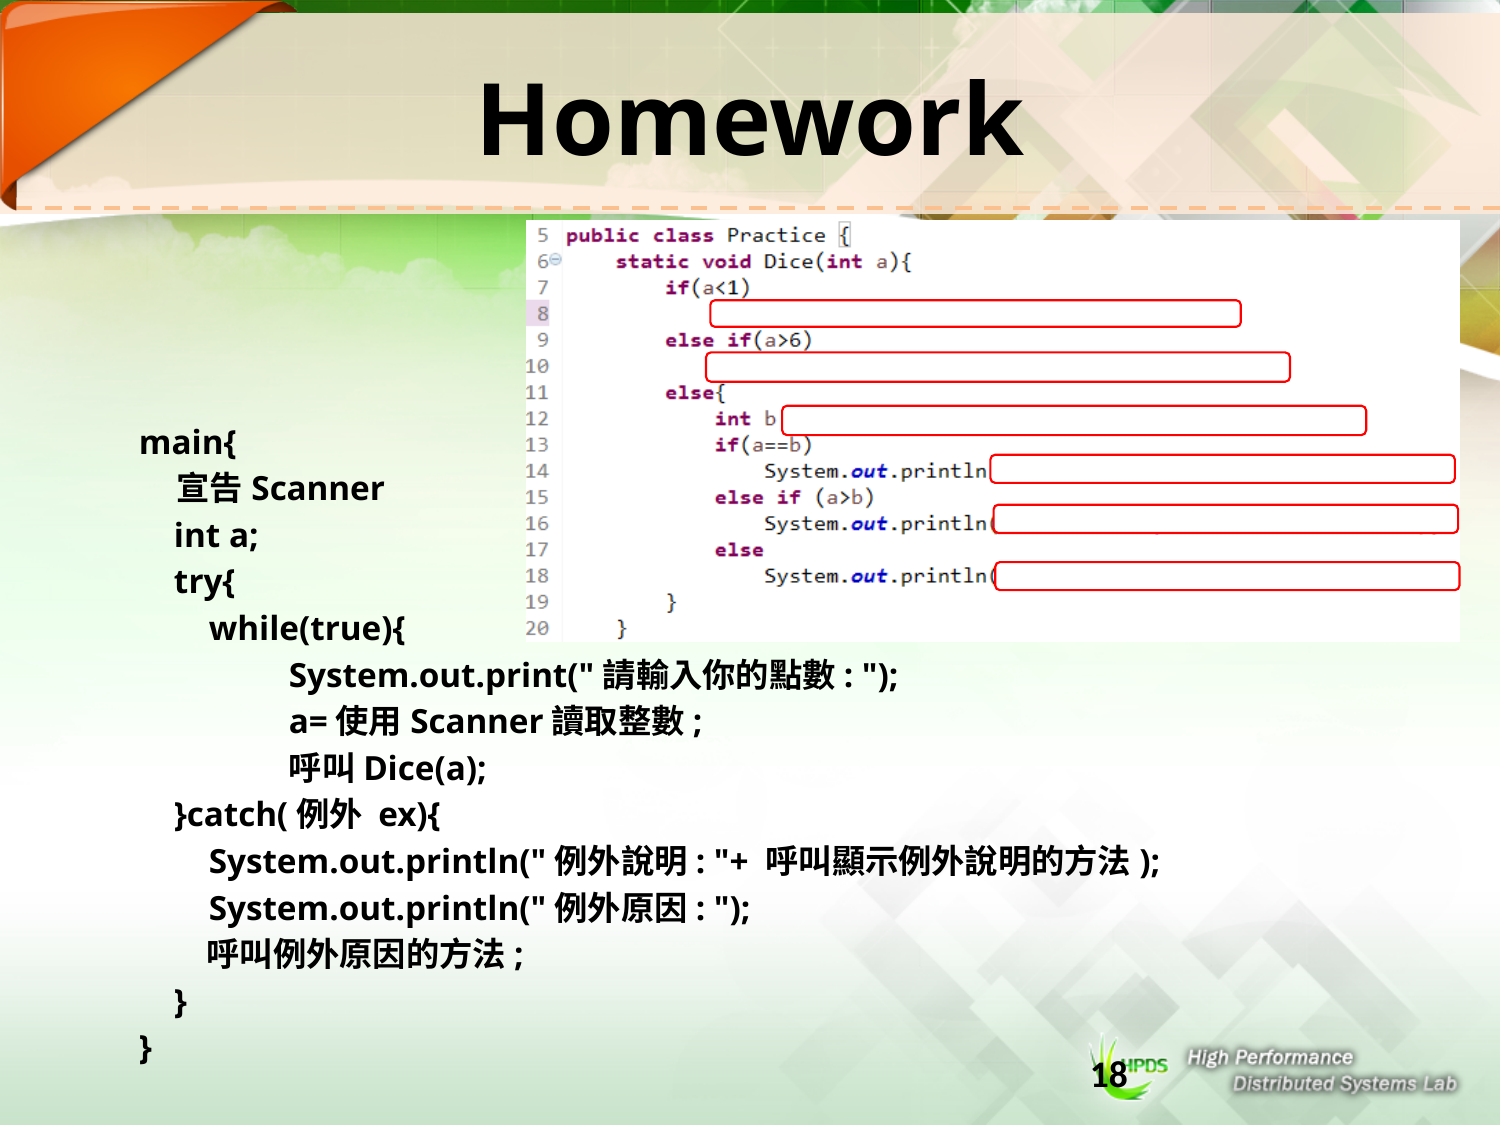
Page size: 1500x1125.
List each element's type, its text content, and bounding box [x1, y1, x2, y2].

list main{ 宣告Scanner int a; try{ while(true){ System.out.print("請輸入你的點數: "); a=使用Scanner讀取整數; 呼叫Dice(a); }catch(例外 ex){ System.out.println("例外說明: "+ 呼叫顯示例外說明的方法); System.out.println("例外原因: "); 呼叫例外原因的方法; } } [123, 413, 1325, 1125]
picture [0, 0, 1500, 1125]
text_box [312, 11, 1500, 207]
slide_number 18 [1325, 1042, 1425, 1103]
text_box Homework [312, 48, 1436, 183]
